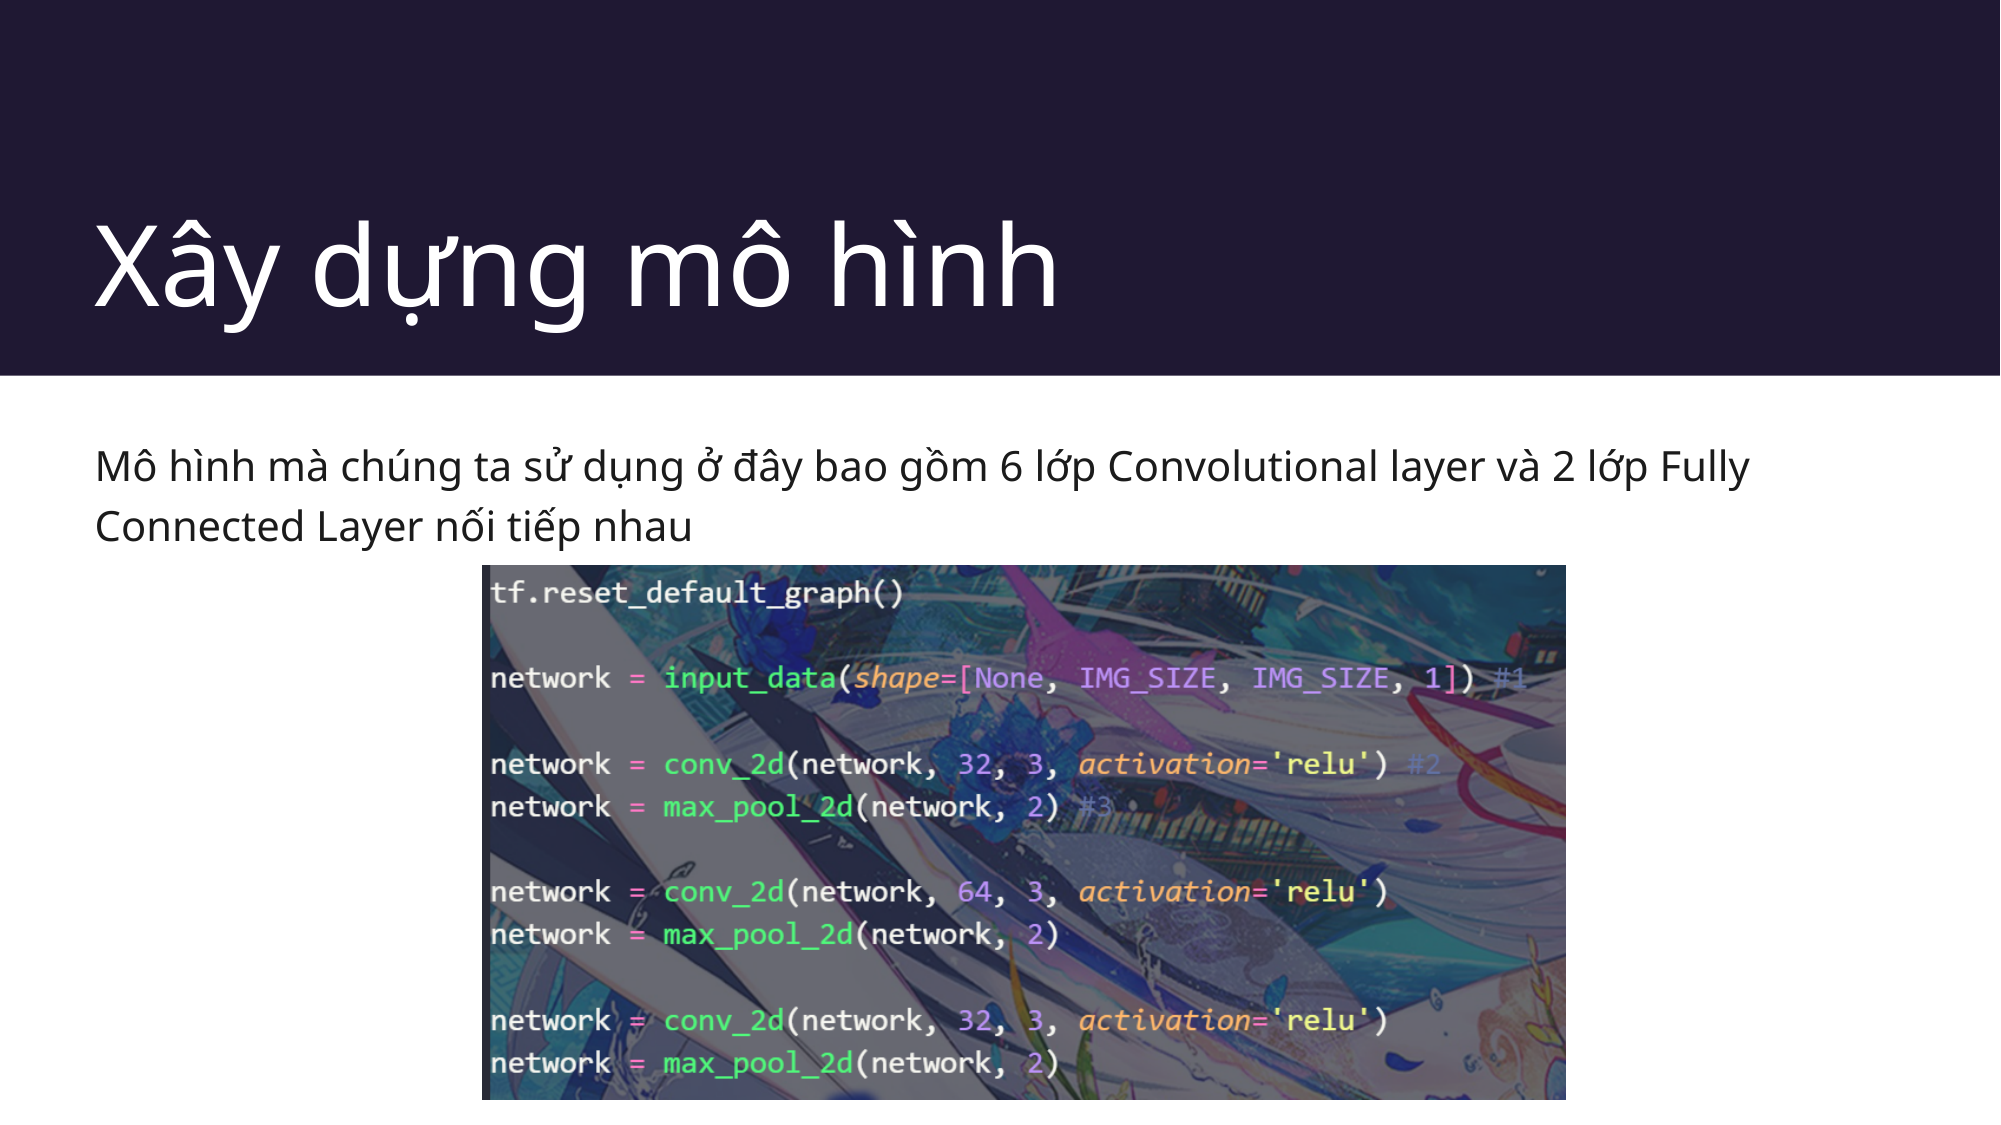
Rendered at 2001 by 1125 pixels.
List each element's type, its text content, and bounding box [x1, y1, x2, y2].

list Mô hình mà chúng ta sử dụng ở đây bao gồm 6 lớp Convolutional layer và 2 lớp Fully Connected Layer nối tiếp nhau [79, 422, 1863, 1014]
title Xây dựng mô hình [79, 59, 1863, 337]
picture [482, 565, 1566, 1100]
